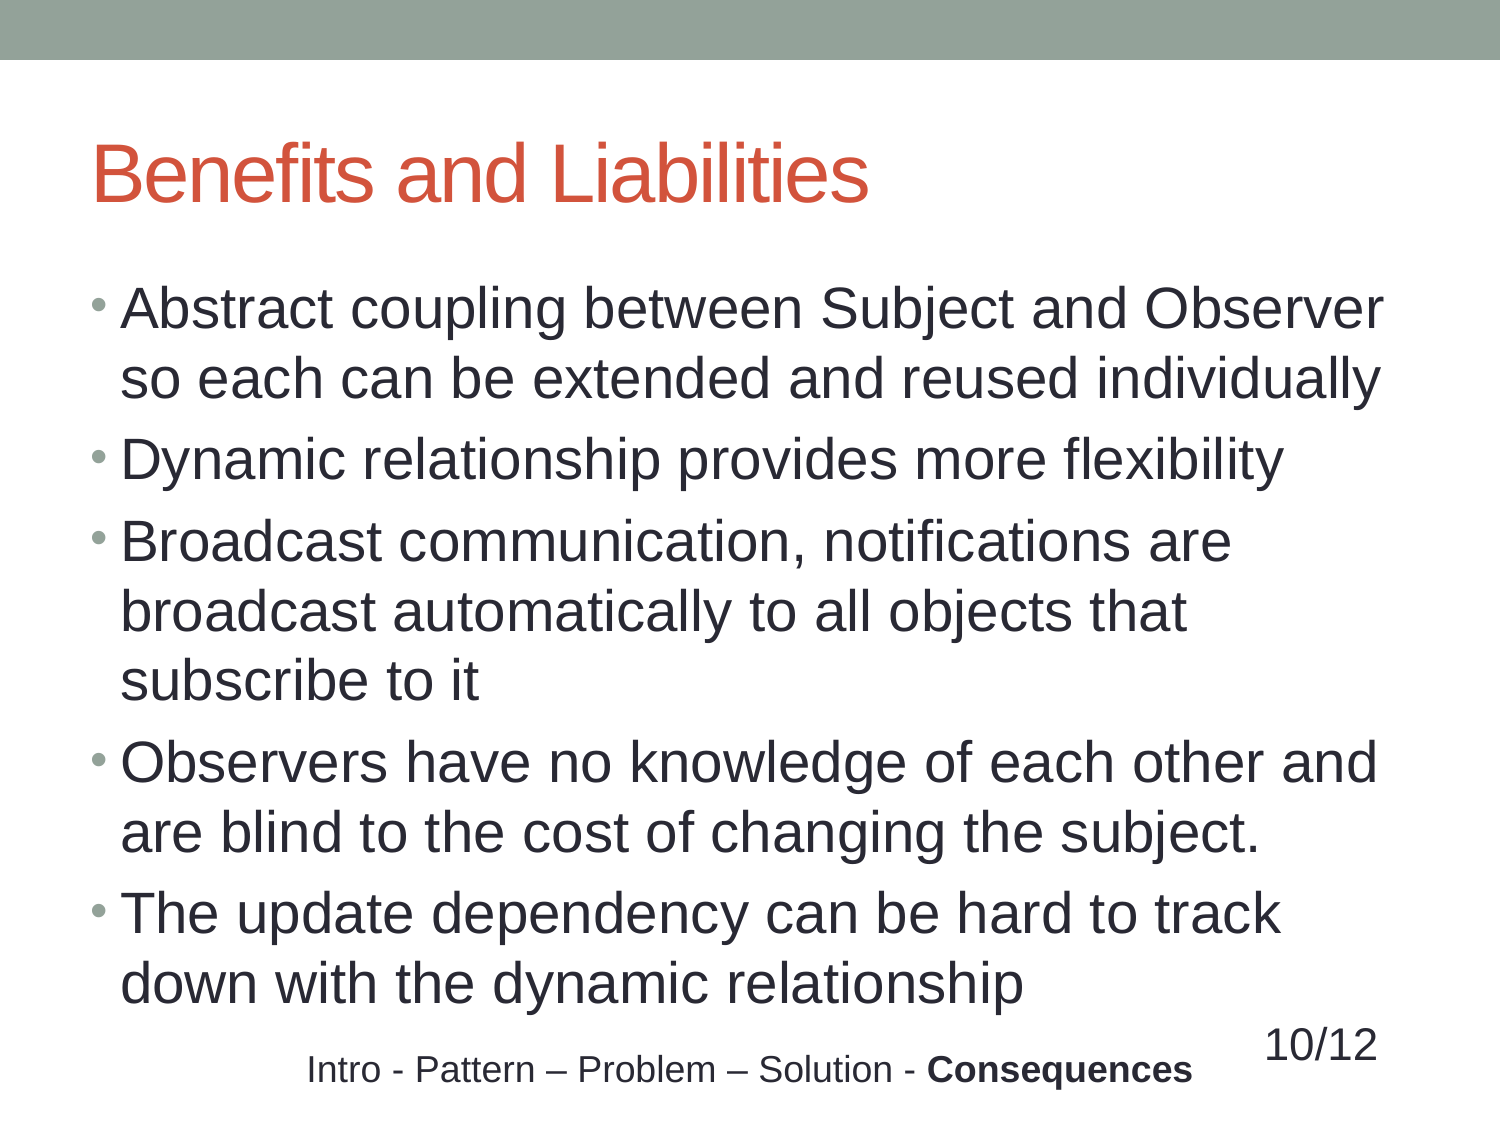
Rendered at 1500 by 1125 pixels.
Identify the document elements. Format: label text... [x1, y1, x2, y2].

text_box Intro - Pattern – Problem – Solution - Consequences [0, 1037, 1500, 1098]
list Abstract coupling between Subject and Observer so each can be extended and reused individually Dynamic relationship provides more flexibility Broadcast communication, notifications are broadcast automatically to all objects that subscribe to it Observers have no knowledge of each other and are blind to the cost of changing the subject. The update dependency can be hard to track down with the dynamic relationship [75, 262, 1425, 1037]
title Benefits and Liabilities [75, 87, 1425, 250]
text_box 10/12 [1248, 1007, 1467, 1078]
